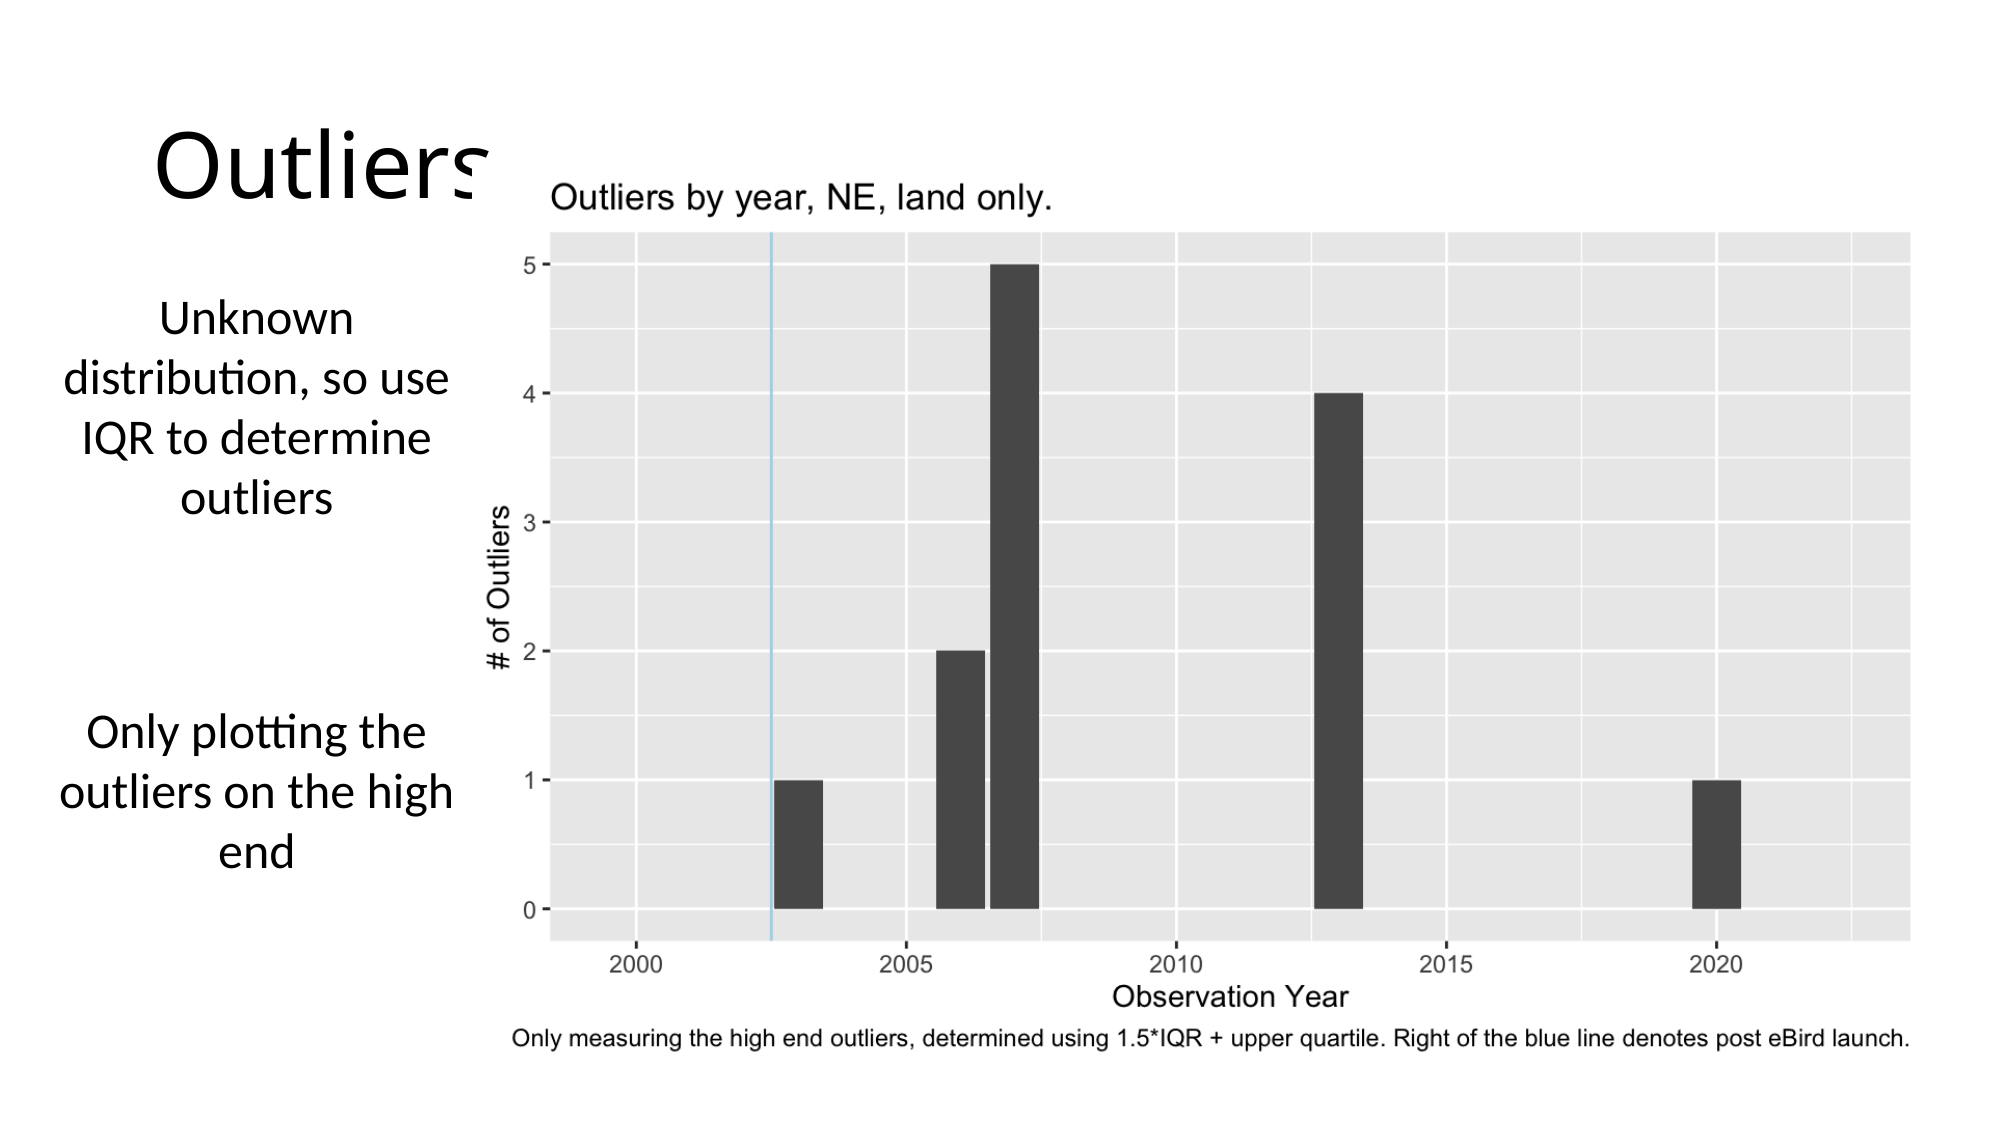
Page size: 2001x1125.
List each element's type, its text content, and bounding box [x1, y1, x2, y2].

text_box Only plotting the outliers on the high end [40, 691, 472, 887]
text_box Unknown distribution, so use IQR to determine outliers [40, 277, 472, 532]
title Outliers [137, 59, 1863, 277]
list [472, 168, 1926, 1066]
